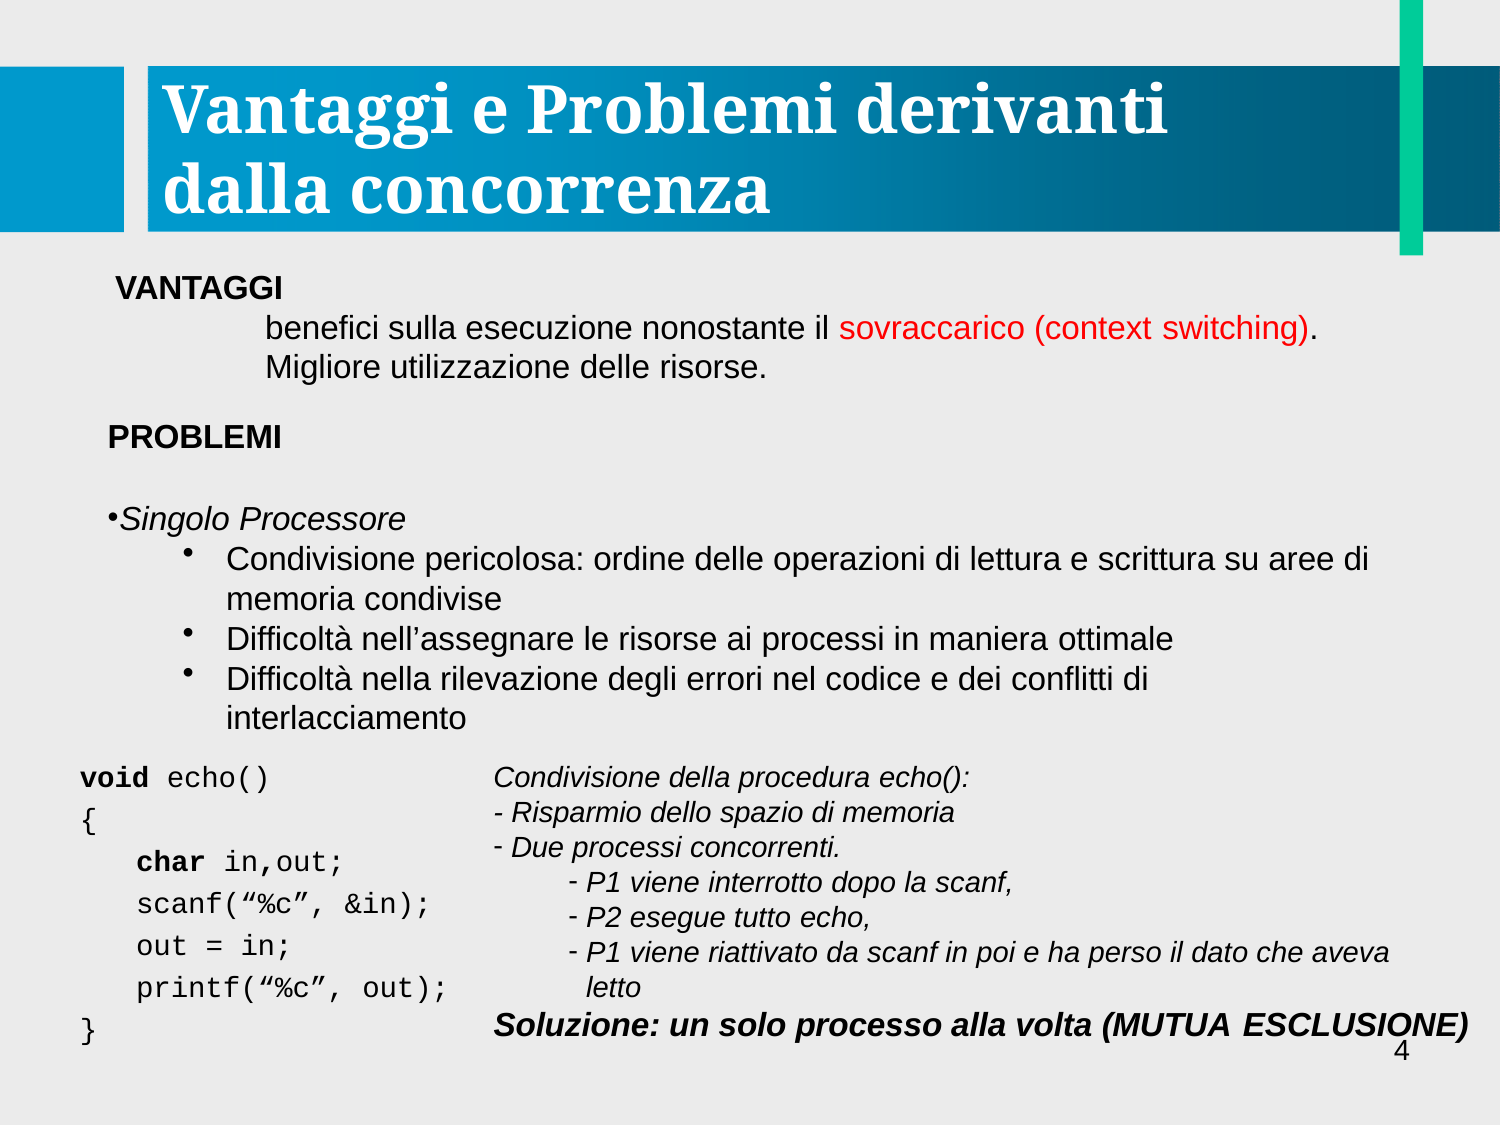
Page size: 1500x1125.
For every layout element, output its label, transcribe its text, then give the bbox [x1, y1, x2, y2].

text_box 4 [1391, 1044, 1413, 1067]
text_box [1424, 66, 1500, 232]
text_box void echo() { char in,out; scanf(“%c”, &in); out = in; printf(“%c”, out); } [77, 749, 453, 1045]
text_box [1399, 0, 1424, 256]
text_box VANTAGGI benefici sulla esecuzione nonostante il sovraccarico (context switching). Migliore utilizzazione delle risorse. PROBLEMI Singolo Processore Condivisione pericolosa: ordine delle operazioni di lettura e scrittura su aree di memoria condivise Difficoltà nell’assegnare le risorse ai processi in maniera ottimale Difficoltà nella rilevazione degli errori nel codice e dei conflitti di interlacciamento [105, 263, 1410, 737]
text_box [0, 66, 124, 233]
title Vantaggi e Problemi derivanti dalla concorrenza [100, 64, 1399, 255]
text_box Soluzione: un solo processo alla volta (MUTUA ESCLUSIONE) [491, 1001, 1478, 1044]
text_box Condivisione della procedura echo(): - Risparmio dello spazio di memoria Due processi concorrenti. P1 viene interrotto dopo la scanf, P2 esegue tutto echo, P1 viene riattivato da scanf in poi e ha perso il dato che aveva letto [491, 756, 1450, 1001]
